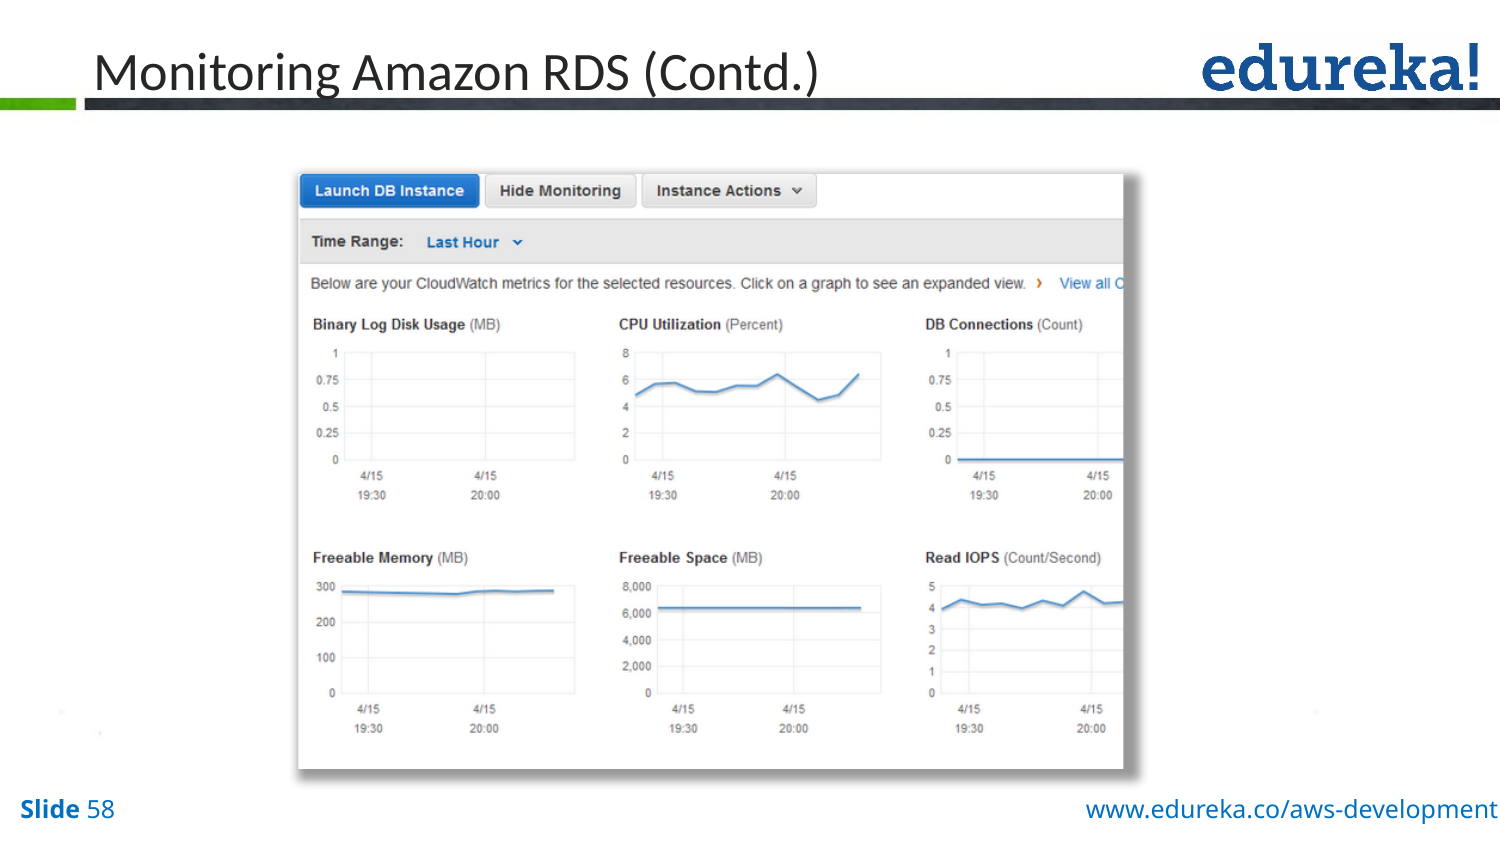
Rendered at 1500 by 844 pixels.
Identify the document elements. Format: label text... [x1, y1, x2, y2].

picture [0, 0, 1500, 844]
title Monitoring Amazon RDS (Contd.) [78, 26, 1373, 112]
